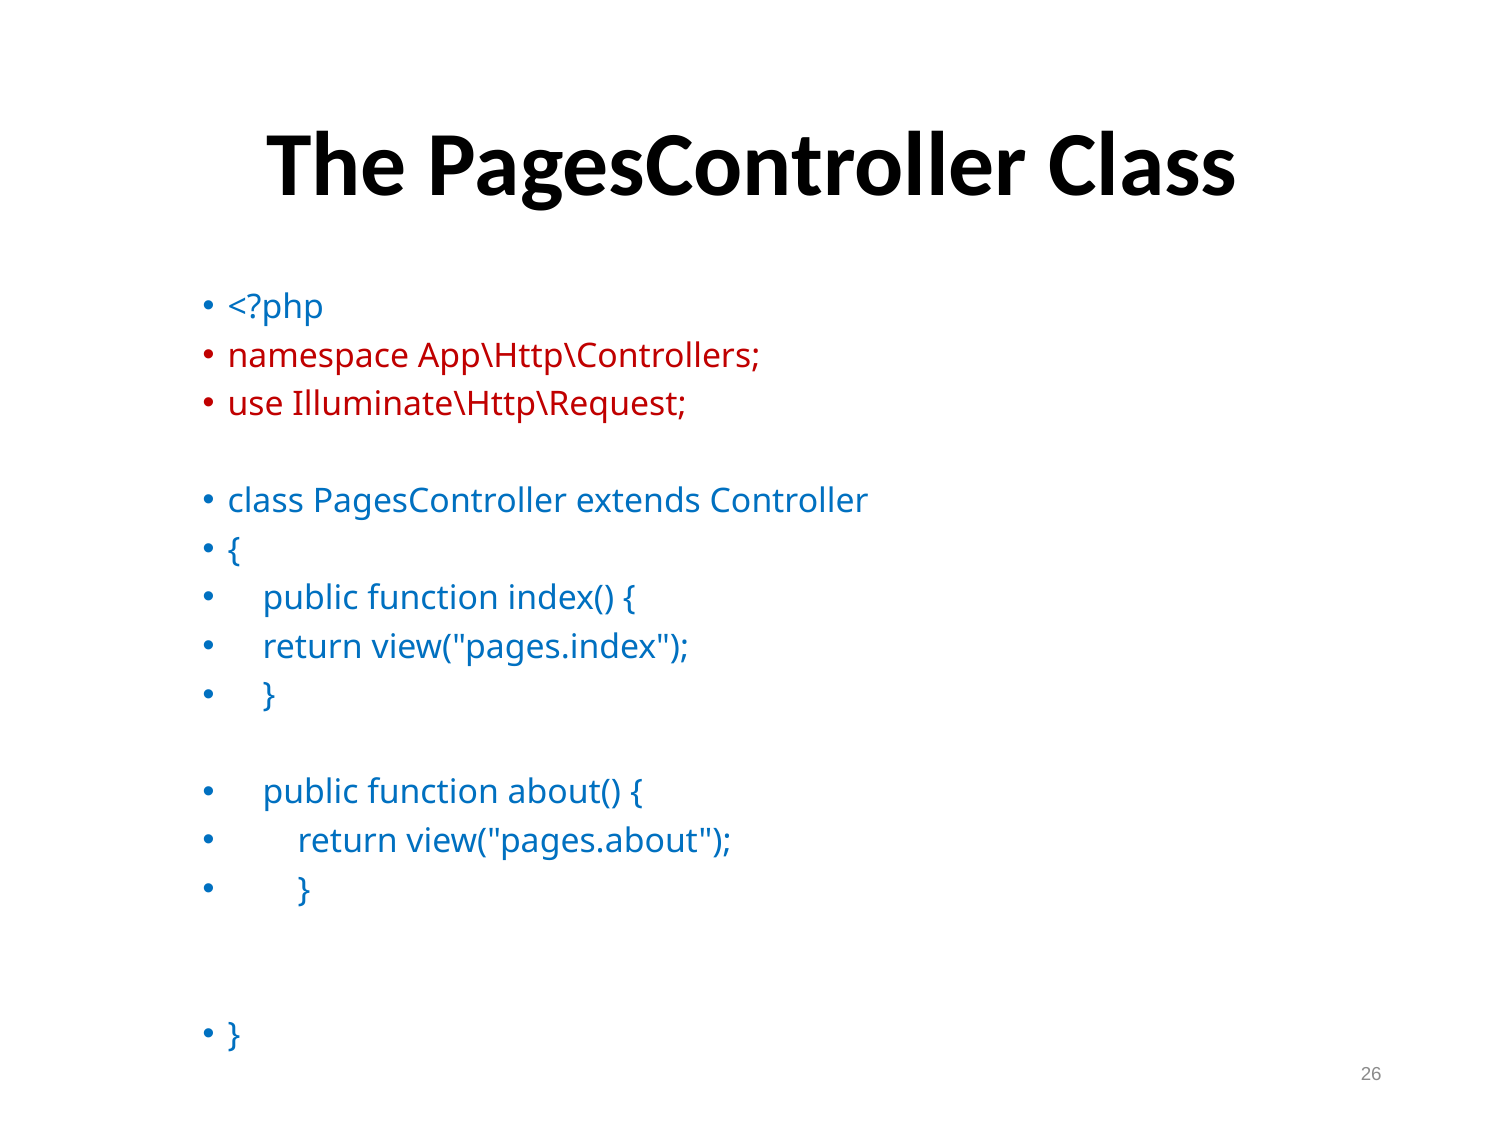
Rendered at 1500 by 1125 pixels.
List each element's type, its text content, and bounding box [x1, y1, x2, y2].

list <?php namespace App\Http\Controllers; use Illuminate\Http\Request; class PagesController extends Controller { public function index() { return view("pages.index"); } public function about() { return view("pages.about"); } } [187, 247, 1375, 1073]
text_box The PagesController Class [99, 96, 1425, 221]
slide_number 26 [1059, 1042, 1397, 1103]
